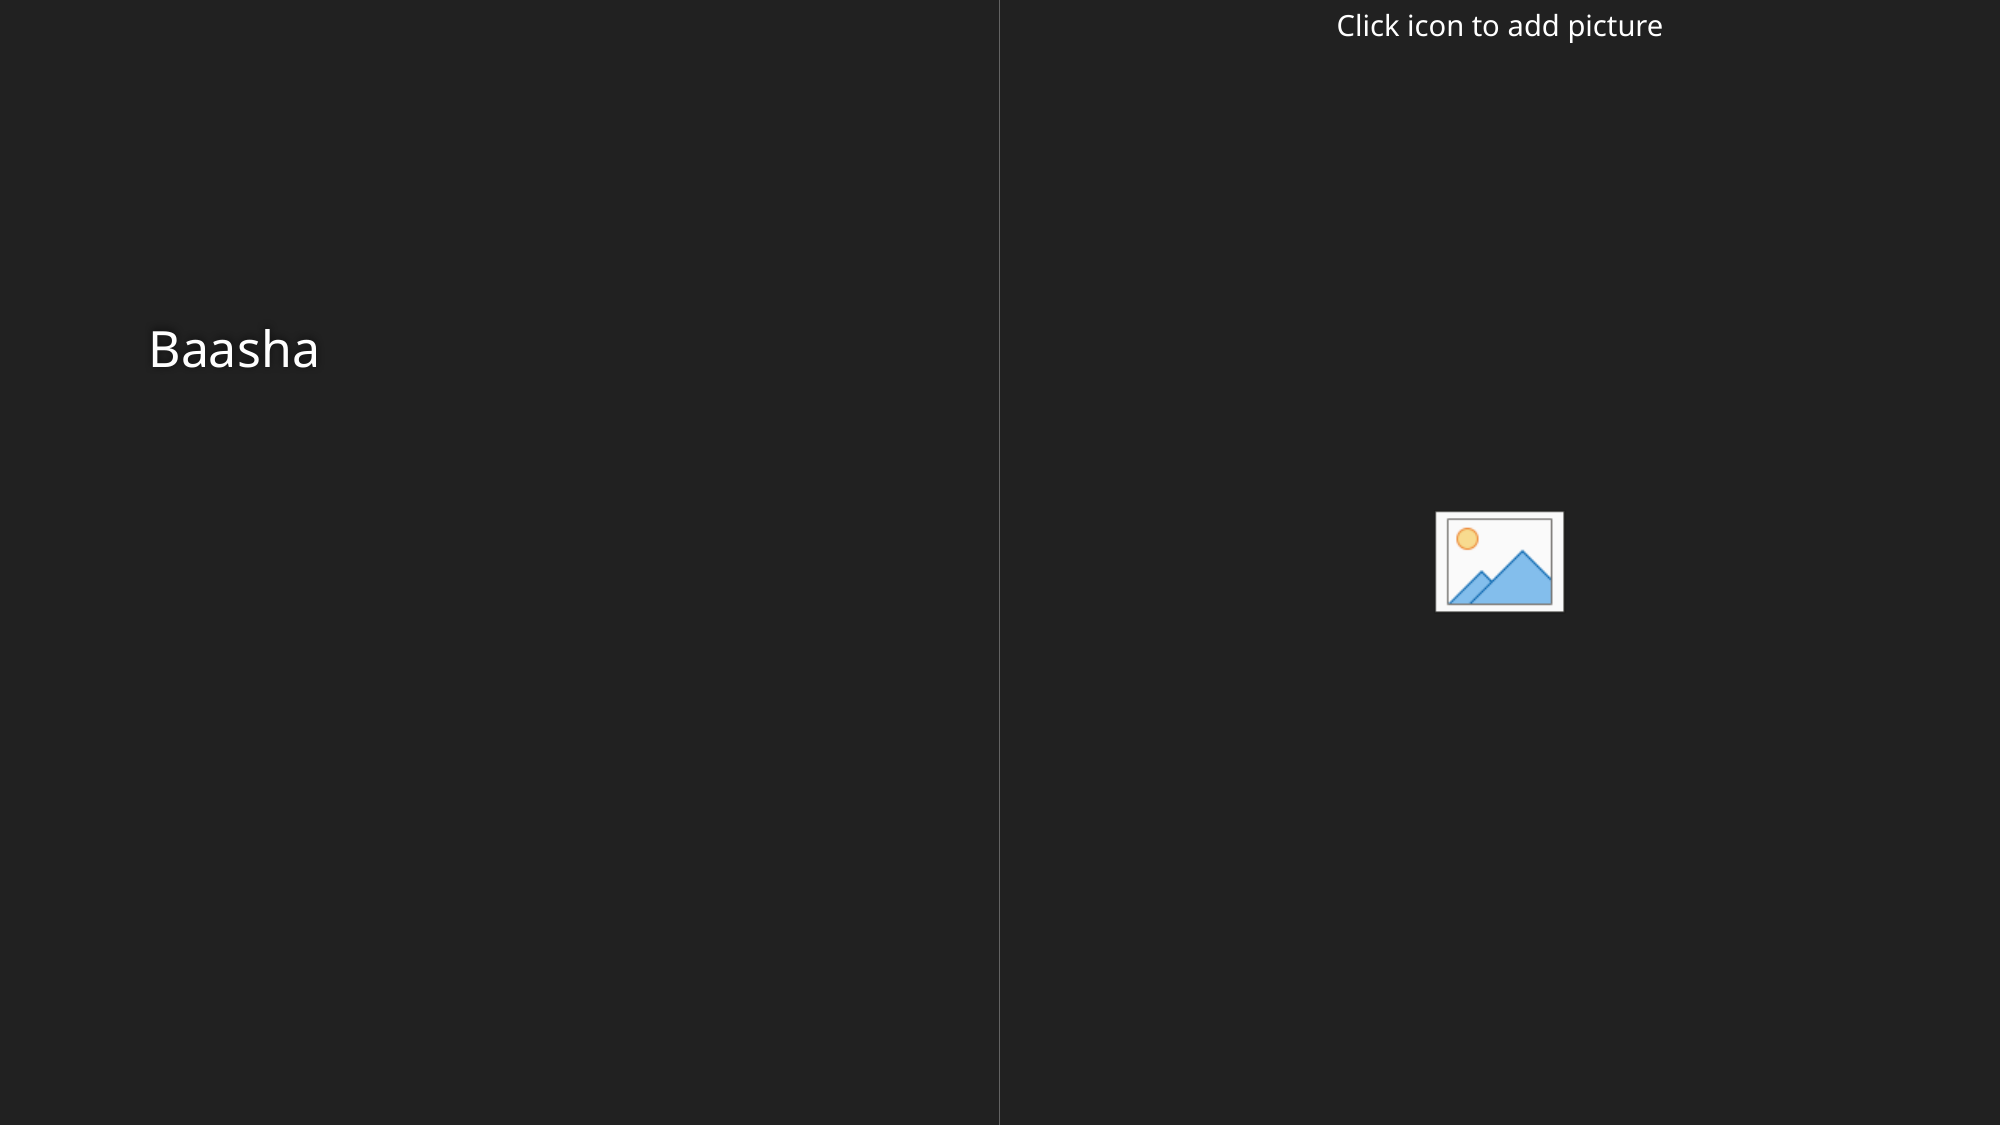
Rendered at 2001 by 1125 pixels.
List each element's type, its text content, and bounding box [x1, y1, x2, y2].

picture [1000, 0, 2000, 1125]
title Baasha [133, 119, 930, 385]
